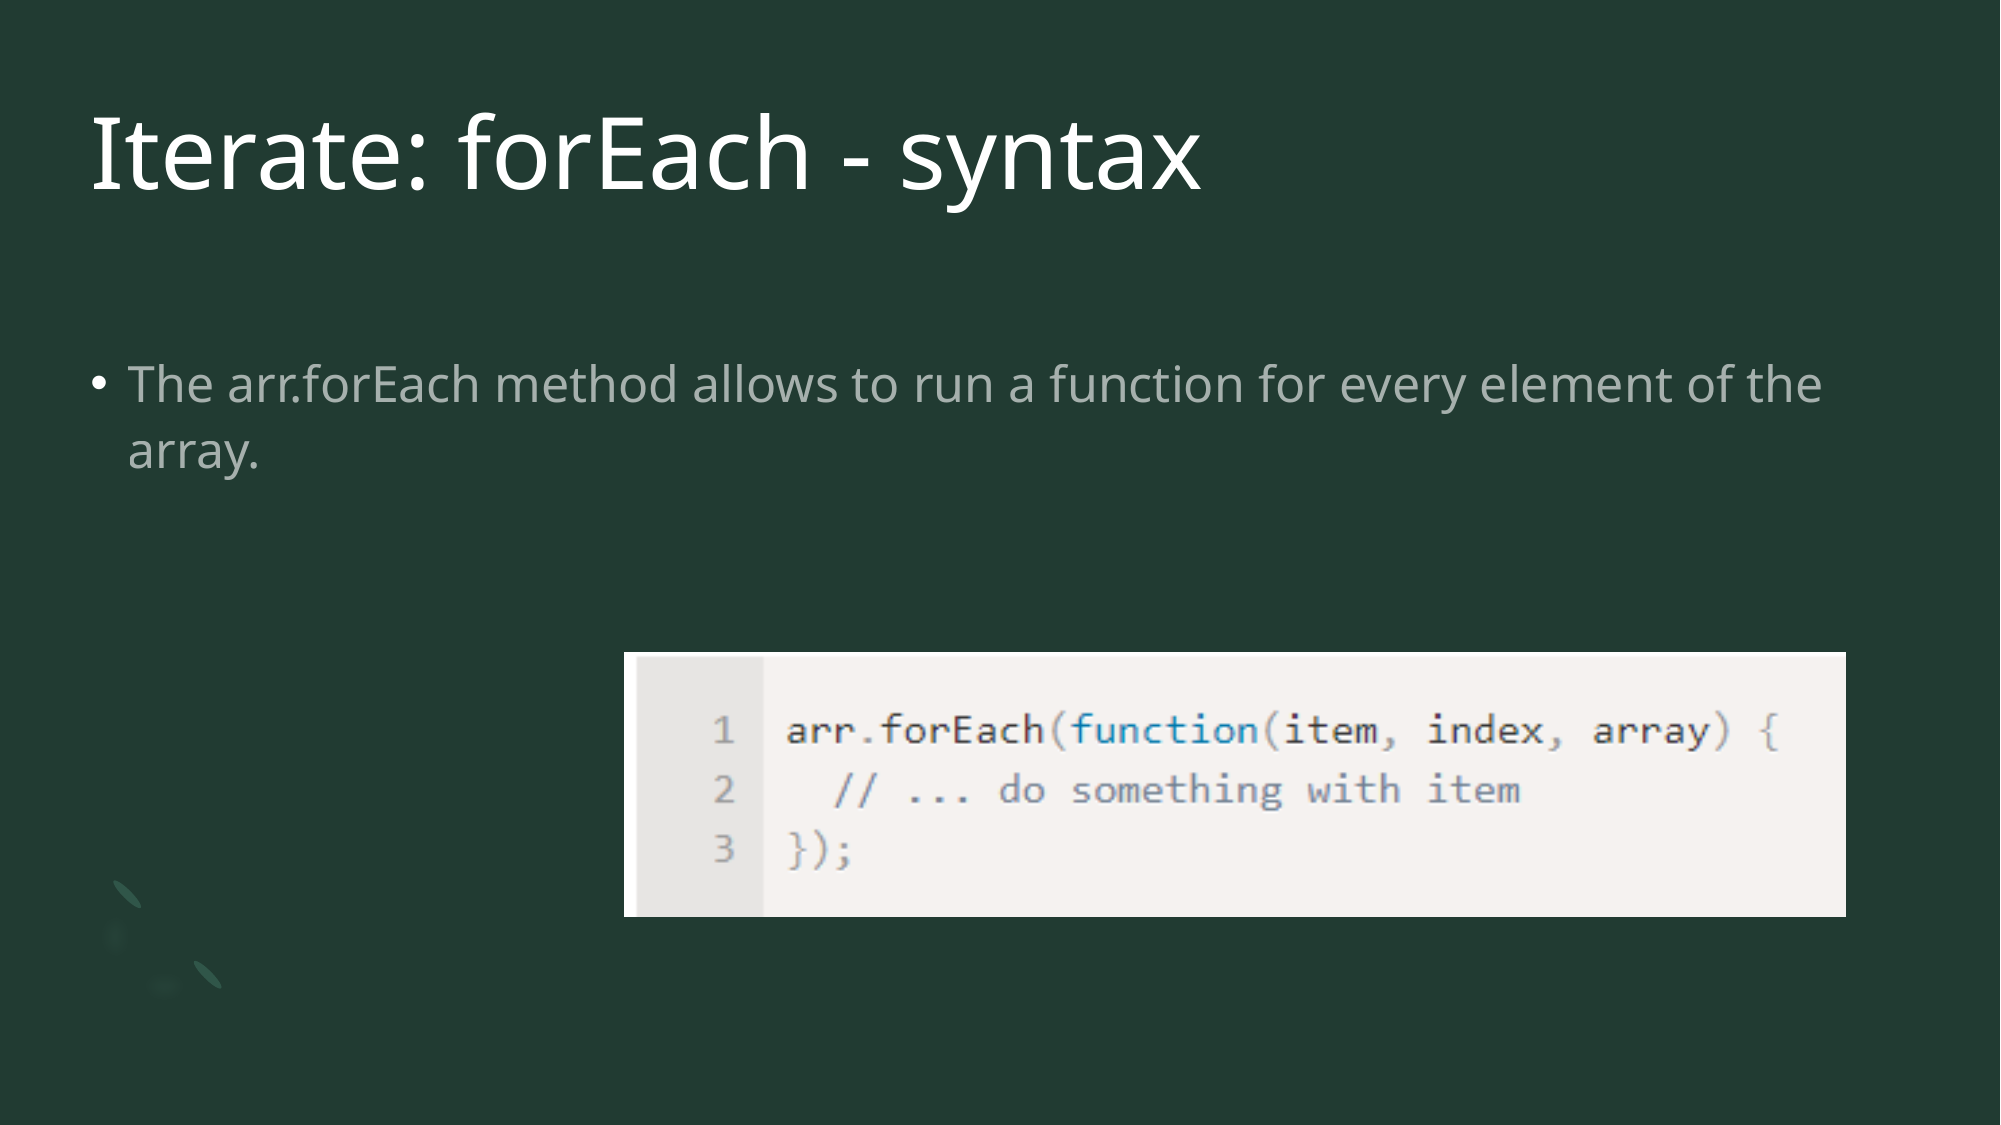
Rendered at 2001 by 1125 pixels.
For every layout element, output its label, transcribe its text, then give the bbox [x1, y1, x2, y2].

list The arr.forEach method allows to run a function for every element of the array. [90, 346, 1910, 1000]
title Iterate: forEach - syntax [90, 90, 1910, 309]
picture [624, 652, 1846, 917]
